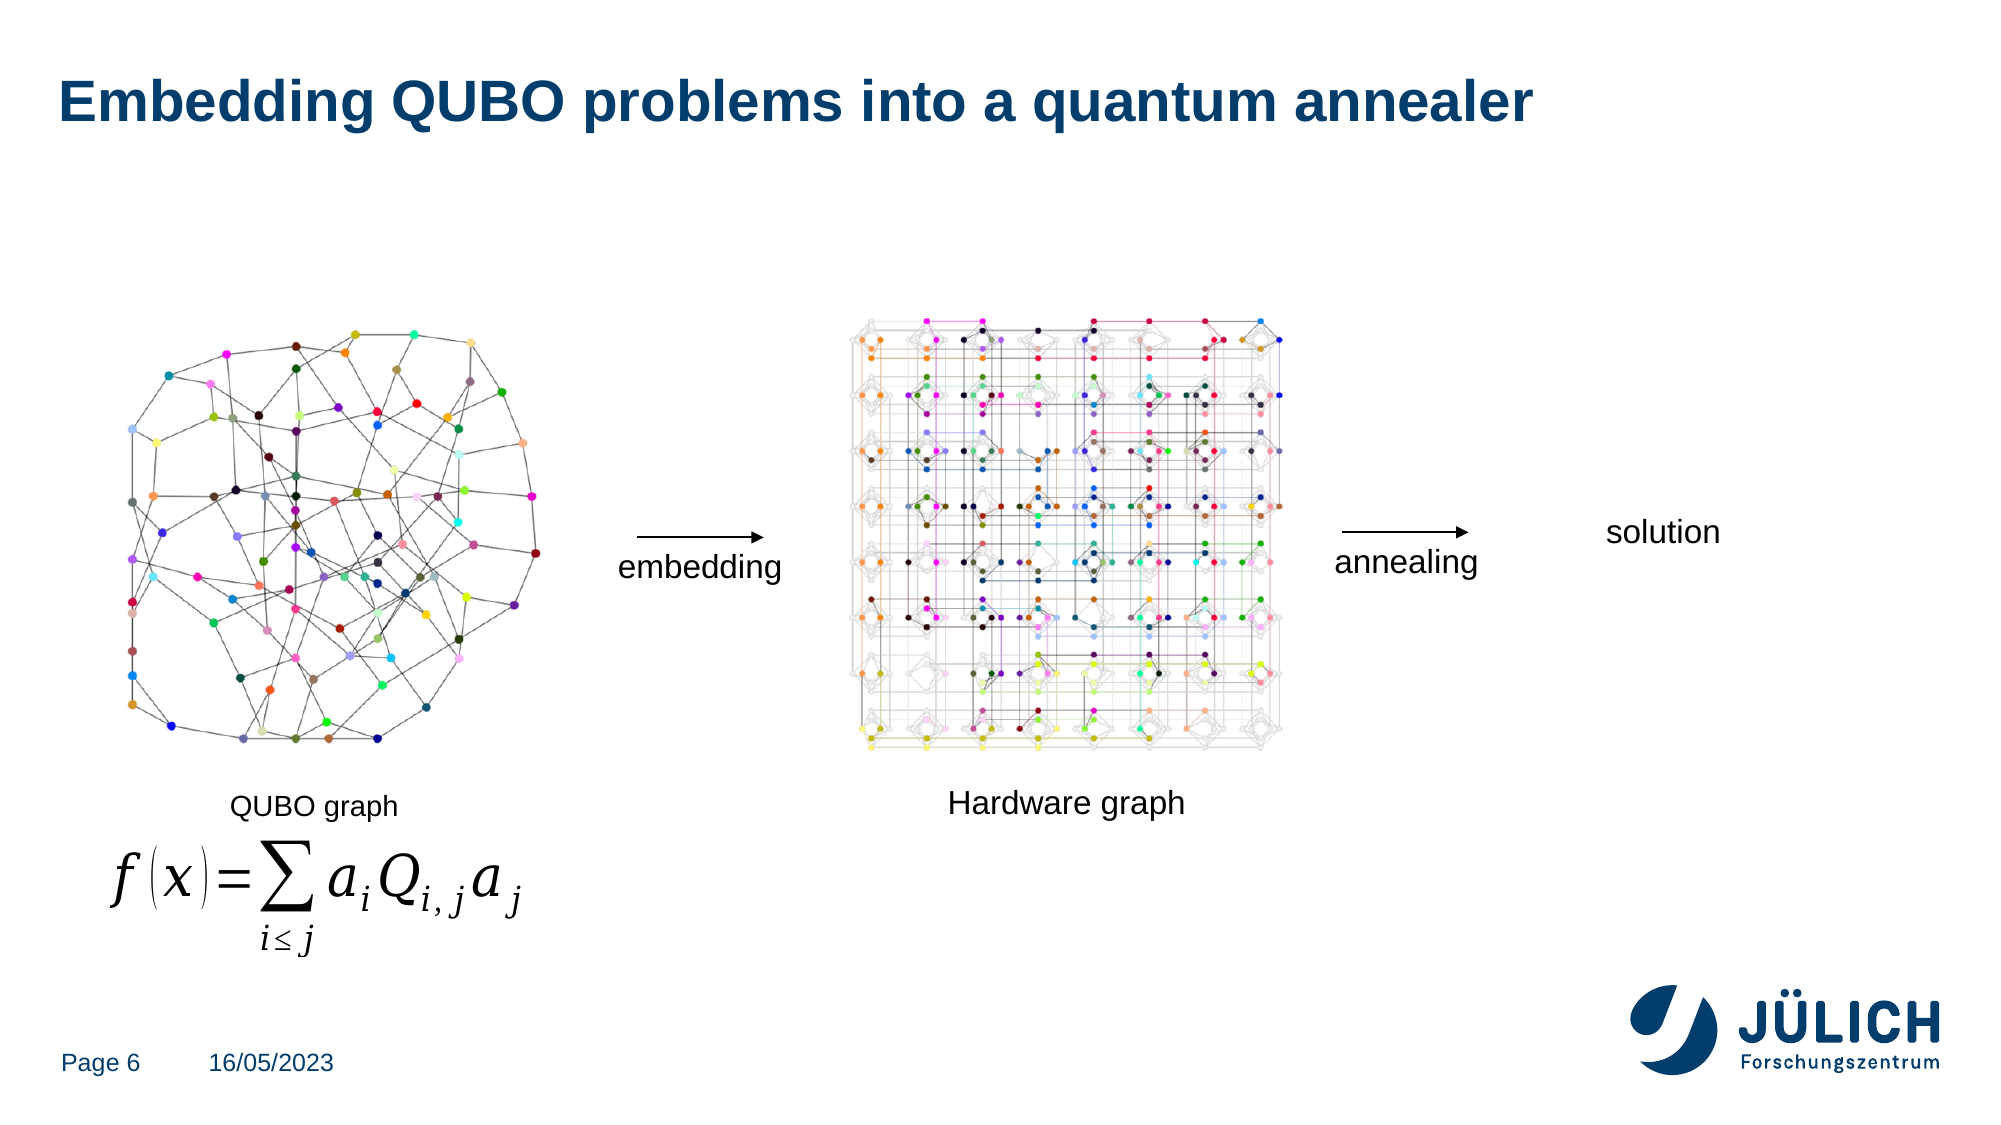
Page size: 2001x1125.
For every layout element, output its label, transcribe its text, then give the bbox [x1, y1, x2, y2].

slide_number Page 6 [60, 1046, 179, 1084]
text_box embedding [602, 540, 798, 594]
picture [839, 313, 1295, 757]
text_box Hardware graph [851, 776, 1282, 830]
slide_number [208, 1046, 472, 1084]
text_box annealing [1319, 535, 1495, 589]
text_box QUBO graph [214, 782, 415, 831]
title Embedding QUBO problems into a quantum annealer [59, 53, 1938, 238]
text_box solution [1590, 505, 1737, 559]
picture [102, 319, 566, 757]
